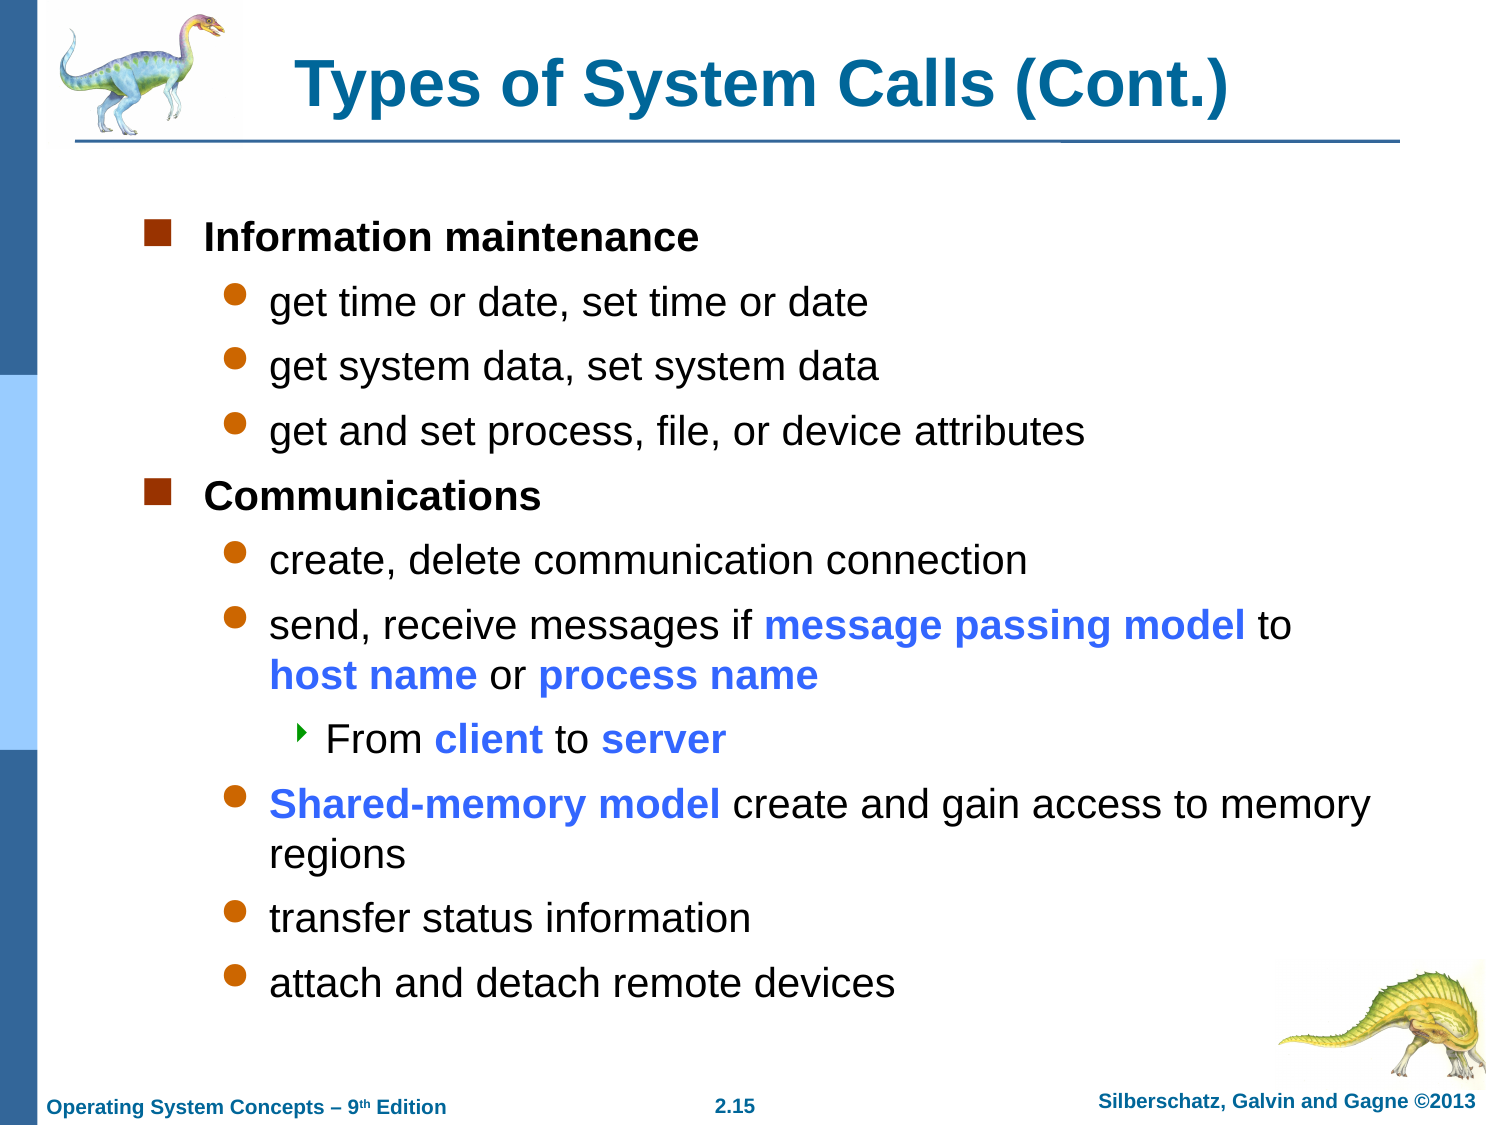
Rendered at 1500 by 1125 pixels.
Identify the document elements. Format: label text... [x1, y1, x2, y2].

picture [46, 0, 243, 149]
title Types of System Calls (Cont.) [87, 32, 1439, 128]
picture [1275, 959, 1486, 1090]
list Information maintenance get time or date, set time or date get system data, set system data get and set process, file, or device attributes Communications create, delete communication connection send, receive messages if message passing model to host name or process name From client to server Shared-memory model create and gain access to memory regions transfer status information attach and detach remote devices [132, 202, 1397, 1048]
